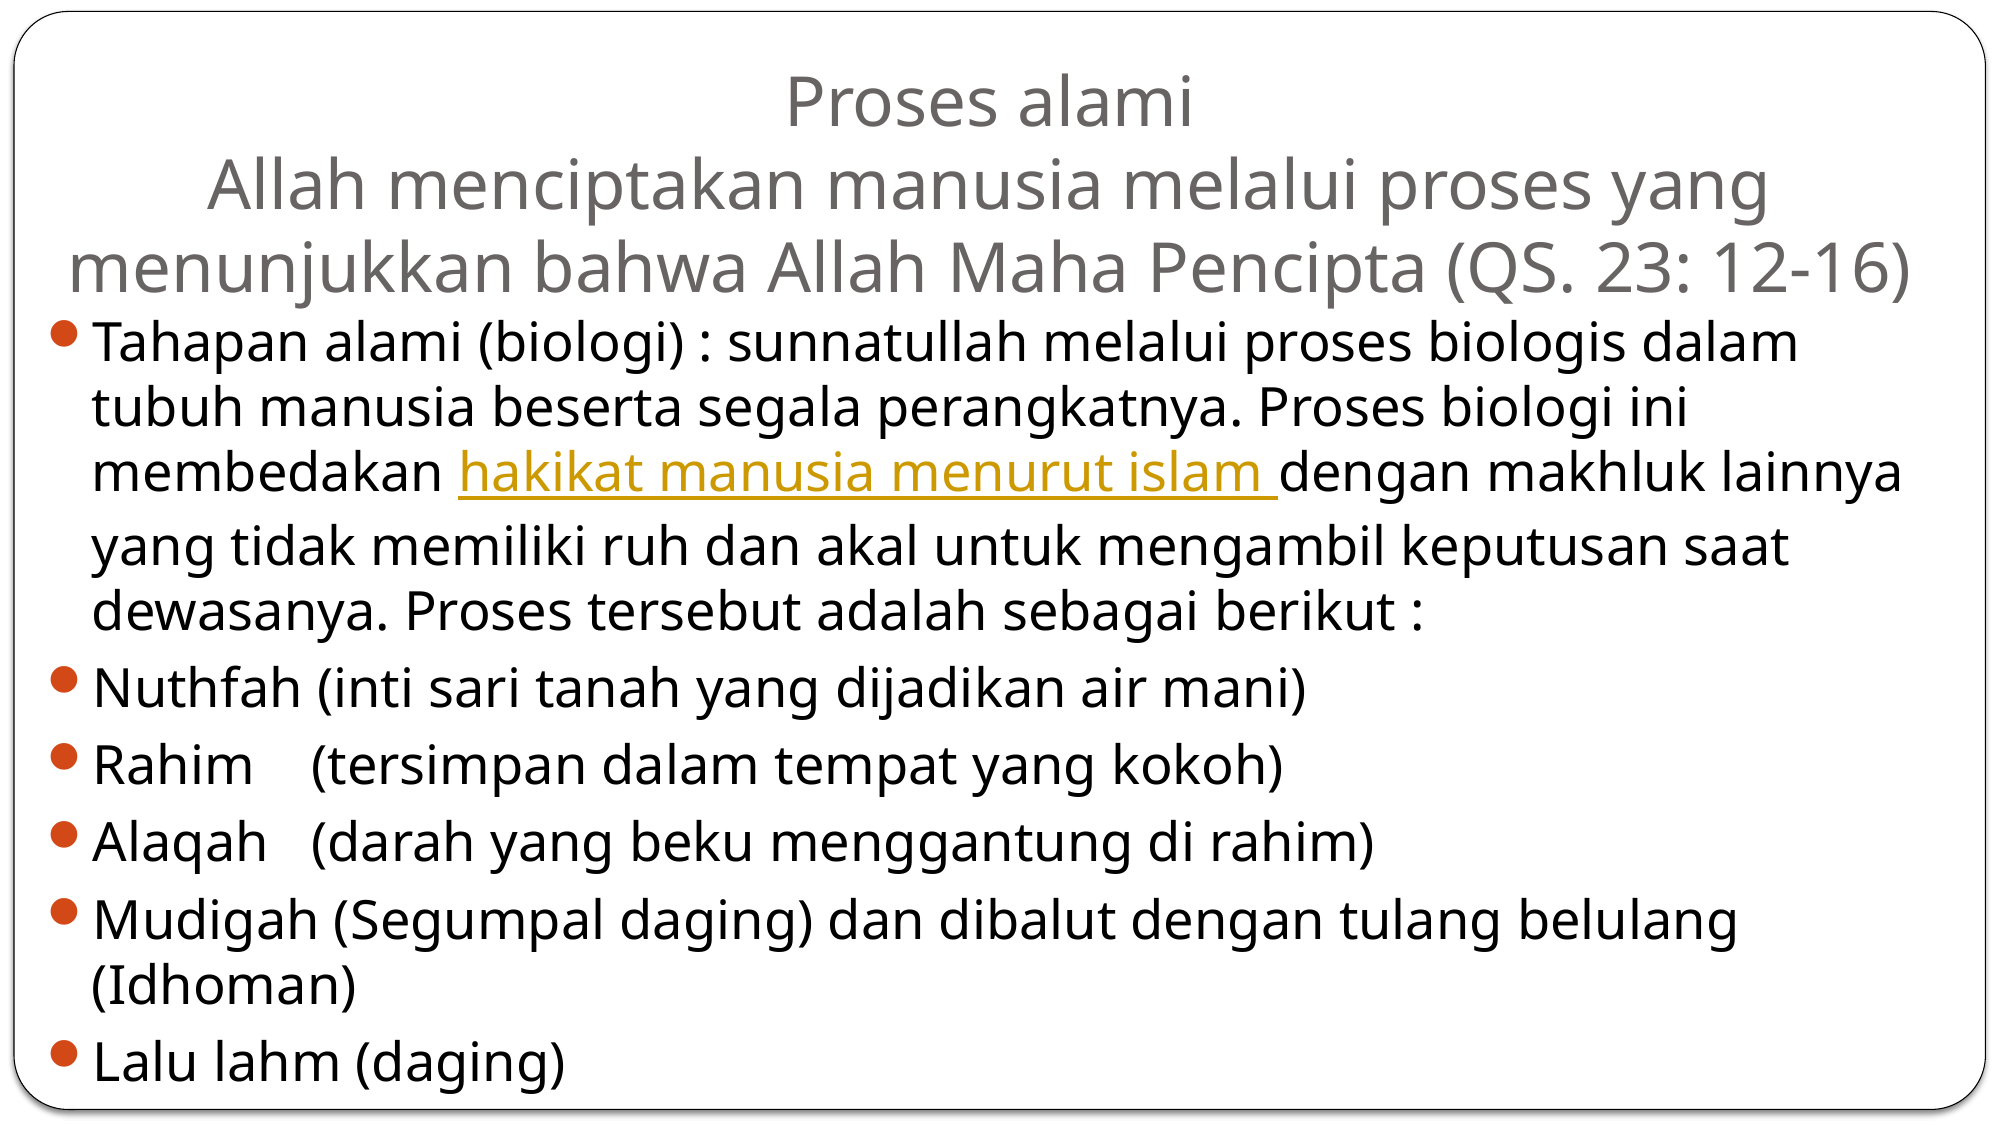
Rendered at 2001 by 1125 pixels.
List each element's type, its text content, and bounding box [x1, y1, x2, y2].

title Proses alami Allah menciptakan manusia melalui proses yang menunjukkan bahwa Allah Maha Pencipta (QS. 23: 12-16) [32, 17, 1948, 299]
list Tahapan alami (biologi) : sunnatullah melalui proses biologis dalam tubuh manusia beserta segala perangkatnya. Proses biologi ini membedakan hakikat manusia menurut islam dengan makhluk lainnya yang tidak memiliki ruh dan akal untuk mengambil keputusan saat dewasanya. Proses tersebut adalah sebagai berikut : Nuthfah (inti sari tanah yang dijadikan air mani) Rahim (tersimpan dalam tempat yang kokoh) Alaqah (darah yang beku menggantung di rahim) Mudigah (Segumpal daging) dan dibalut dengan tulang belulang (Idhoman) Lalu lahm (daging) [32, 299, 1948, 1125]
